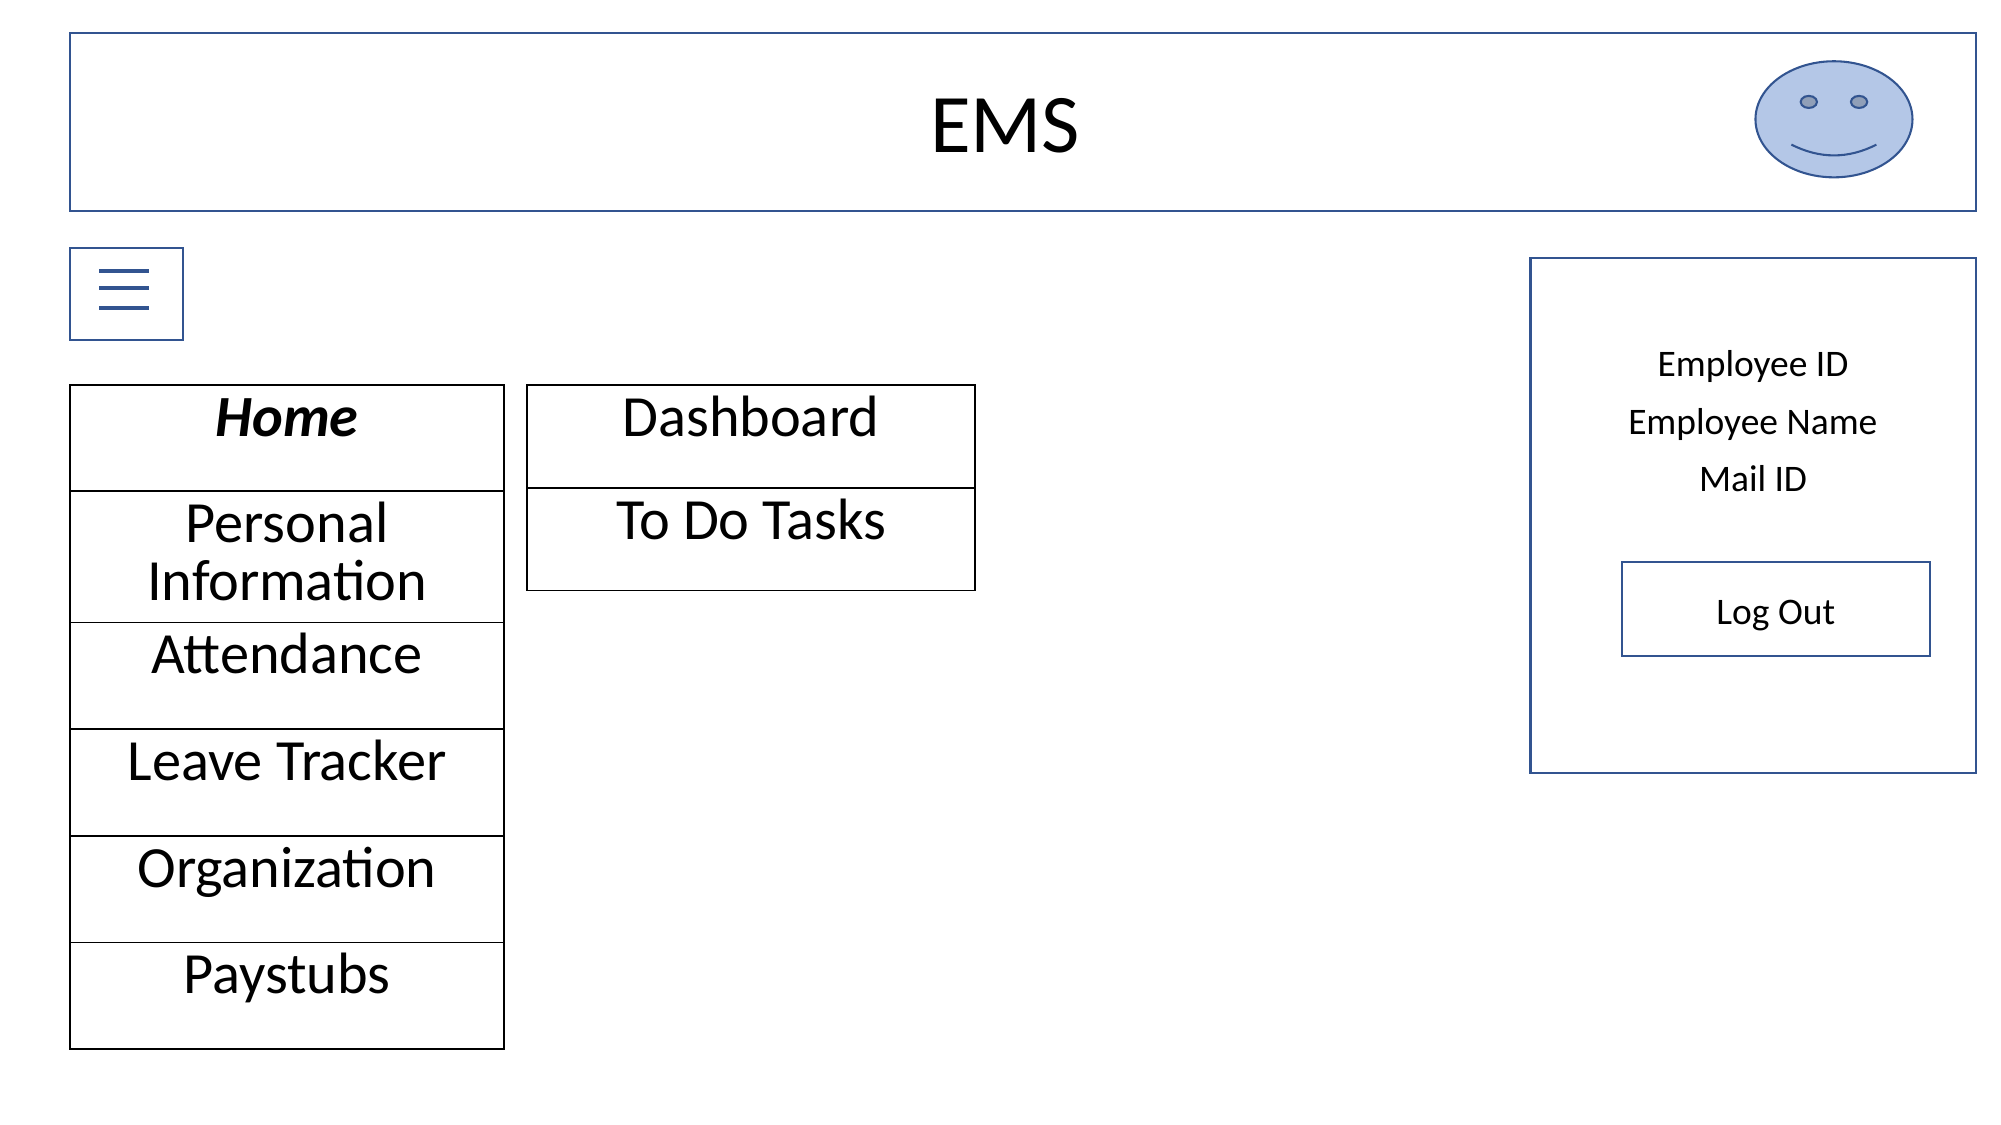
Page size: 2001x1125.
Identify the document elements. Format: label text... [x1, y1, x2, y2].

text_box Log Out [1621, 561, 1931, 657]
table_cell Personal Information [71, 492, 503, 622]
text_box [99, 286, 149, 290]
text_box [69, 247, 184, 341]
text_box [69, 32, 1977, 212]
text_box Employee ID Employee Name Mail ID [1529, 257, 1977, 774]
table_cell Attendance [71, 623, 503, 728]
table_header Home [71, 386, 503, 490]
table_header Dashboard [528, 386, 974, 487]
text_box [1754, 60, 1914, 179]
text_box EMS [848, 61, 1163, 176]
table_cell To Do Tasks [528, 489, 974, 590]
table_cell Organization [71, 837, 503, 942]
text_box [99, 306, 149, 310]
table_cell Paystubs [71, 943, 503, 1048]
text_box [99, 269, 149, 273]
table_cell Leave Tracker [71, 730, 503, 835]
